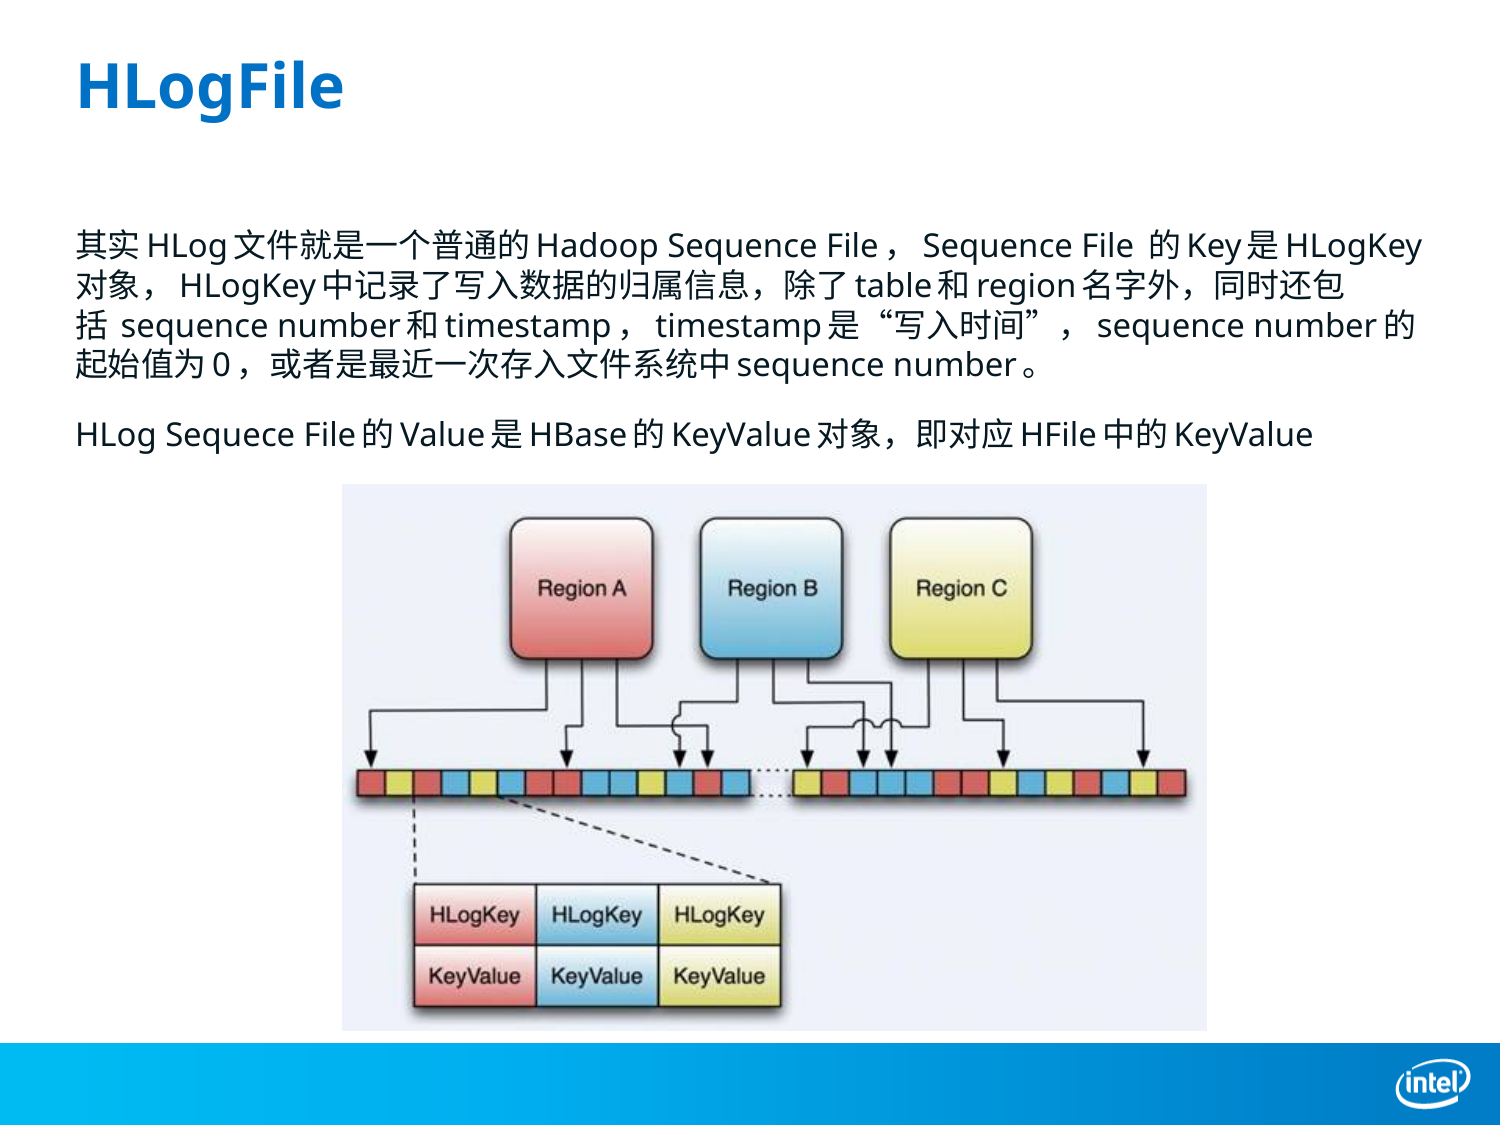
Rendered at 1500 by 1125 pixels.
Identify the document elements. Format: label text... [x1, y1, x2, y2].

picture [1324, 1043, 1500, 1125]
title HLogFile [75, 67, 1425, 213]
picture [1307, 1043, 1314, 1125]
picture [342, 483, 1208, 1032]
picture [1289, 1043, 1296, 1125]
picture [1245, 1043, 1252, 1125]
list 其实HLog文件就是一个普通的Hadoop Sequence File，Sequence File 的Key是HLogKey对象，HLogKey中记录了写入数据的归属信息，除了table和region名字外，同时还包括 sequence number和timestamp，timestamp是“写入时间”，sequence number的起始值为0，或者是最近一次存入文件系统中sequence number。 HLog Sequece File的Value是HBase的KeyValue对象，即对应HFile中的KeyValue [75, 224, 1425, 485]
